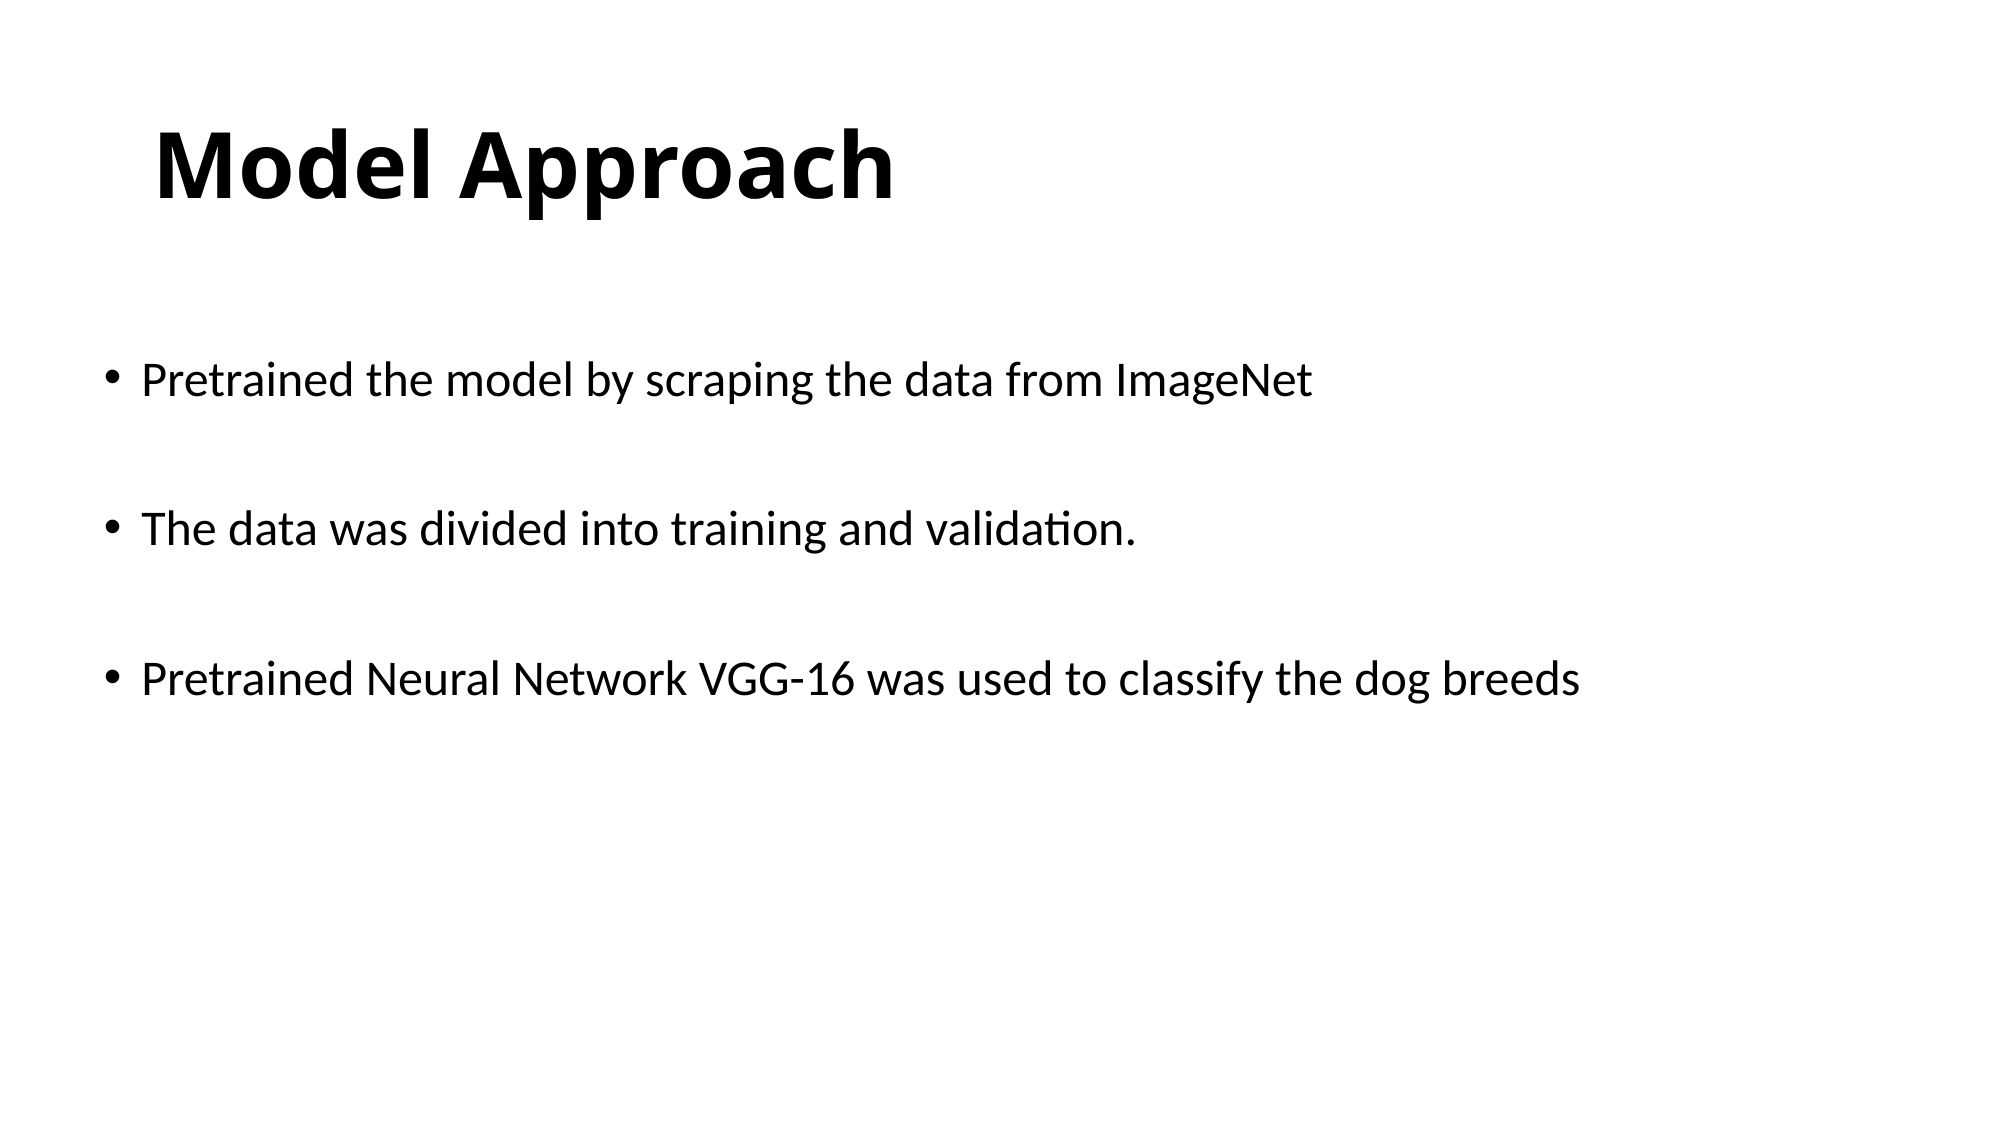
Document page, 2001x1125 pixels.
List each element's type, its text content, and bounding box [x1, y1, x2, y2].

title Model Approach [137, 59, 1863, 278]
list Pretrained the model by scraping the data from ImageNet The data was divided into training and validation. Pretrained Neural Network VGG-16 was used to classify the dog breeds [89, 345, 1814, 1116]
